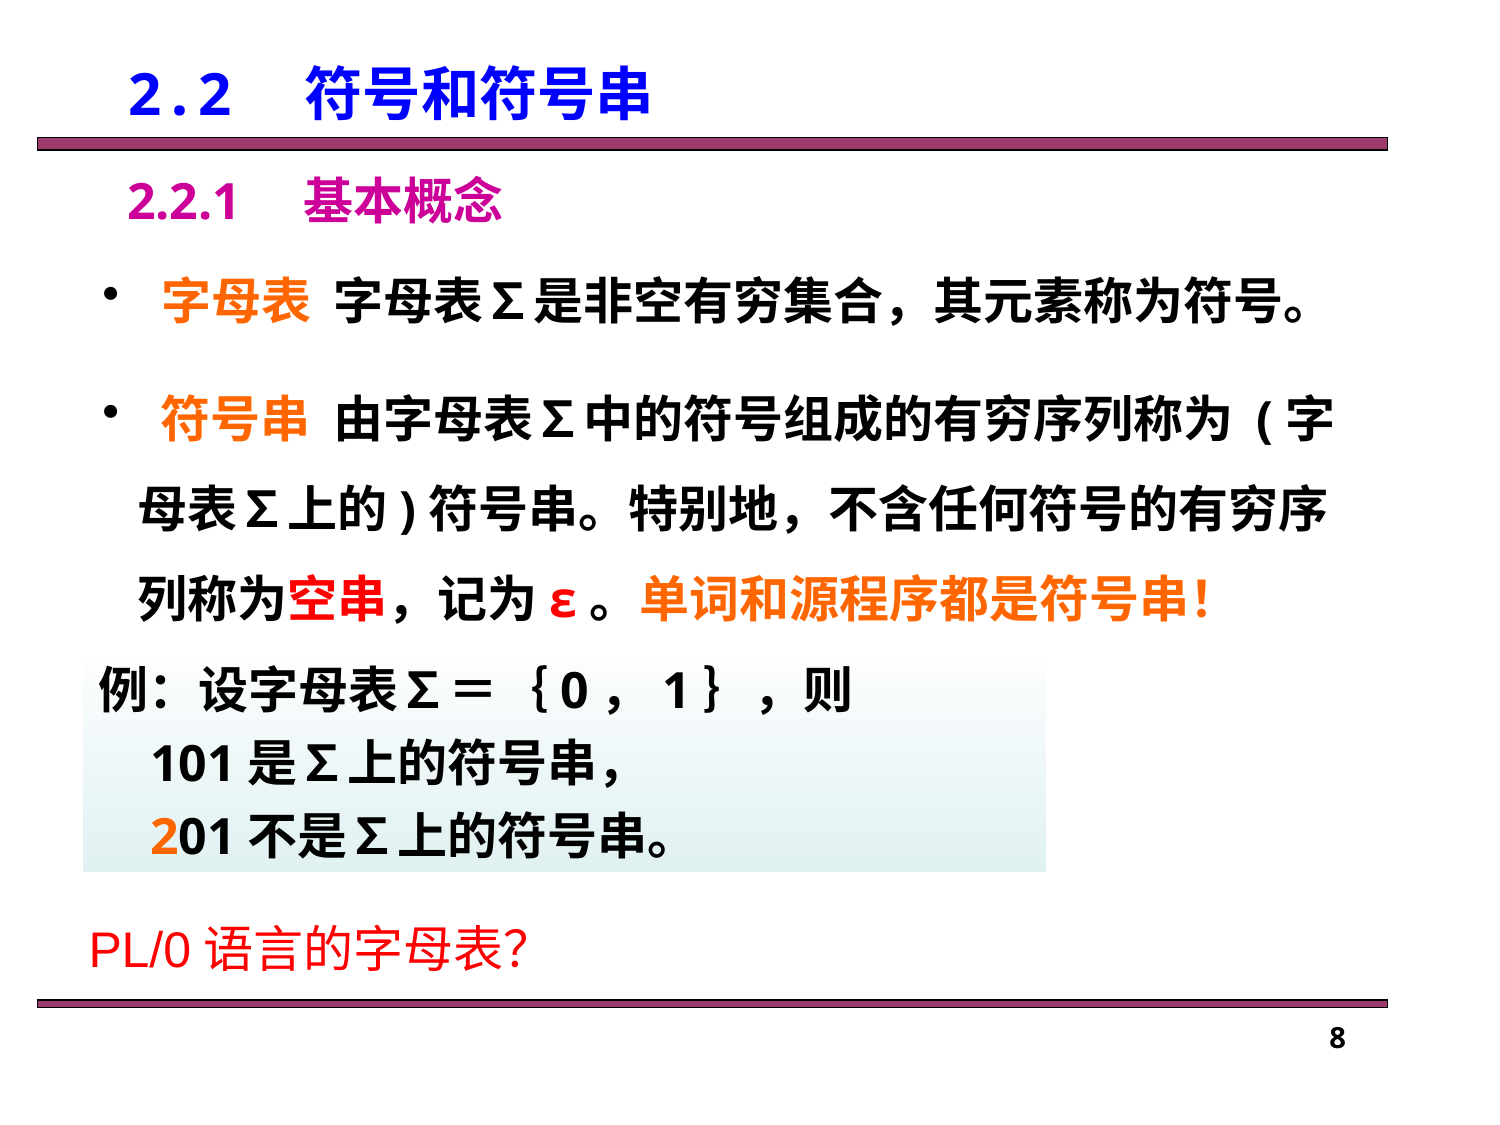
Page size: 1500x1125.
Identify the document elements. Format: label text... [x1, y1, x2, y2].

text_box 符号串 由字母表∑中的符号组成的有穷序列称为 (字母表∑上的)符号串。特别地，不含任何符号的有穷序列称为空串，记为ε。单词和源程序都是符号串！ [87, 349, 1375, 635]
slide_number 8 [1162, 1012, 1500, 1075]
title 2.2 符号和符号串 [112, 50, 750, 150]
text_box PL/0语言的字母表？ [73, 910, 568, 985]
text_box 例：设字母表∑＝｛0，1｝，则 101是∑上的符号串， 201不是∑上的符号串。 [83, 662, 1046, 872]
text_box 2.2.1 基本概念 [112, 162, 663, 238]
text_box 字母表 字母表∑是非空有穷集合，其元素称为符号。 [87, 262, 1338, 349]
